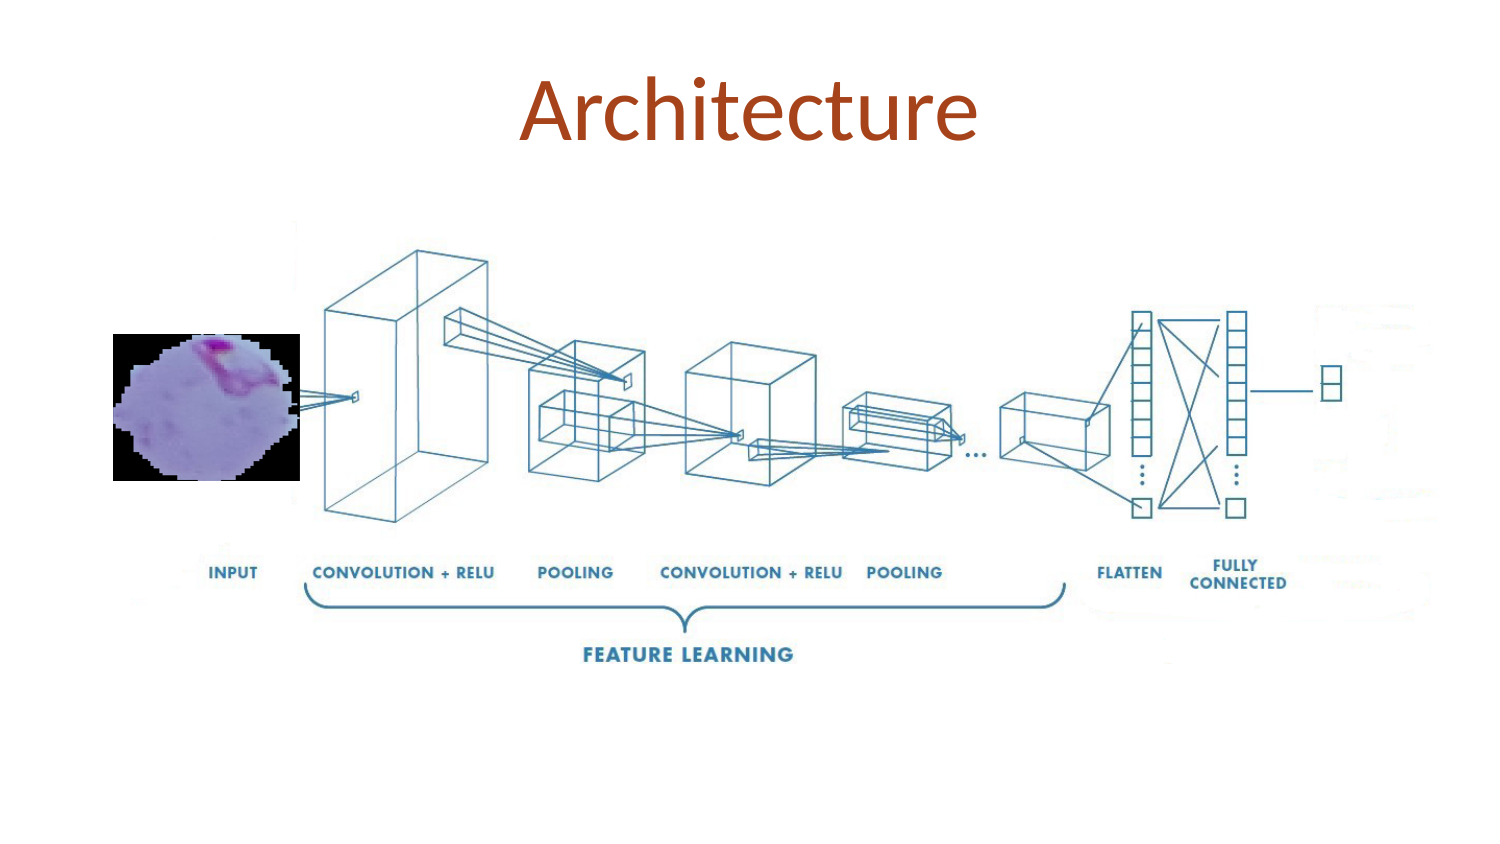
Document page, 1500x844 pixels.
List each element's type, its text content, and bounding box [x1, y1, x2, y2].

title Architecture [75, 33, 1425, 175]
picture [113, 221, 1438, 664]
